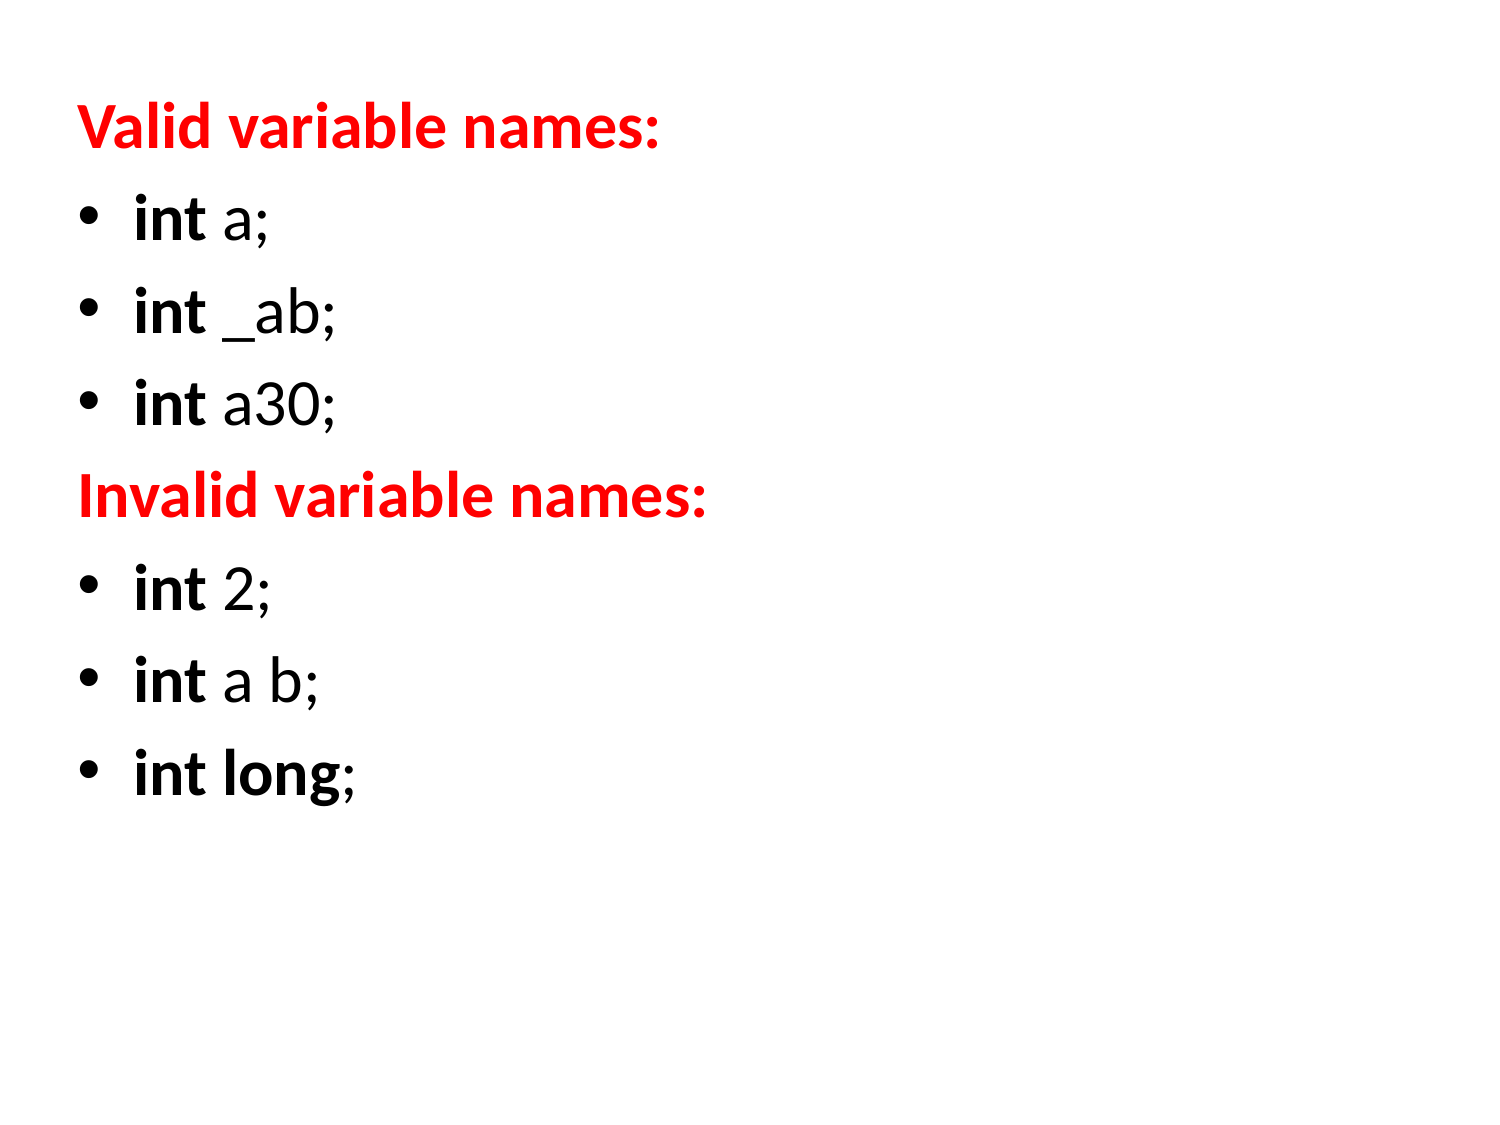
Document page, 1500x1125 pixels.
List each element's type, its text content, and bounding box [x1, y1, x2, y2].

list Valid variable names: int a; int _ab; int a30; Invalid variable names: int 2; int a b; int long; [62, 75, 1413, 818]
